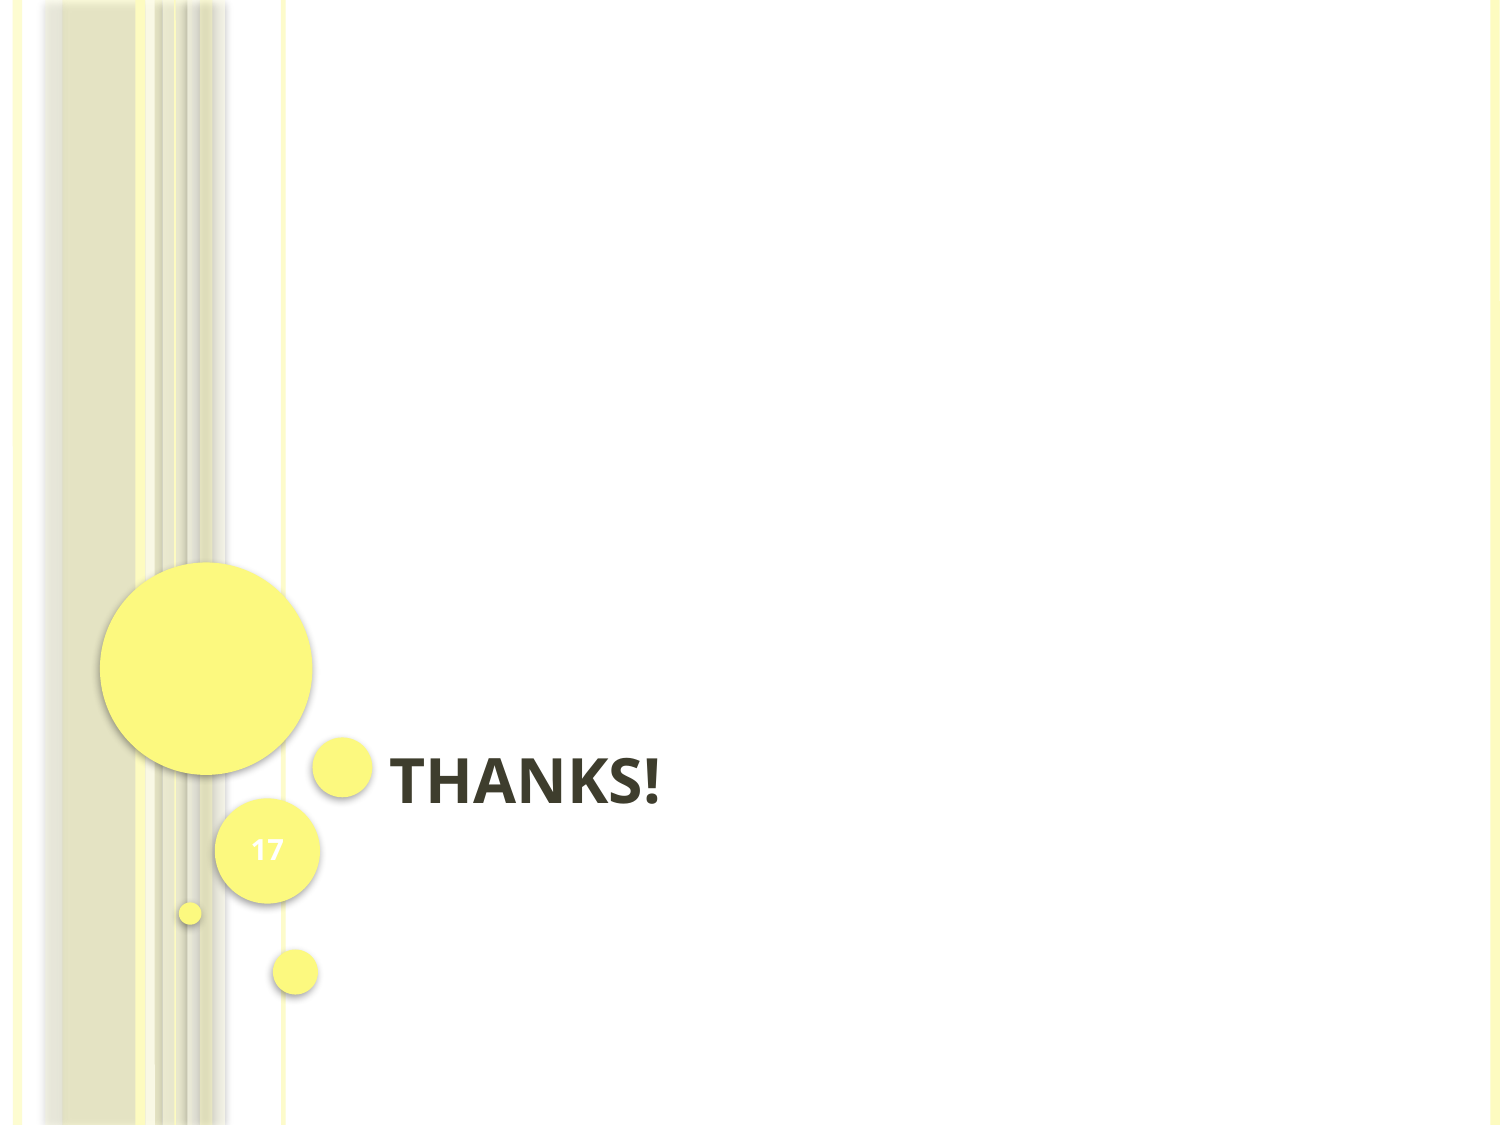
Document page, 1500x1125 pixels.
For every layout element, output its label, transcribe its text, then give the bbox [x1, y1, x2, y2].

slide_number 17 [217, 808, 318, 894]
title Thanks! [375, 512, 1388, 824]
